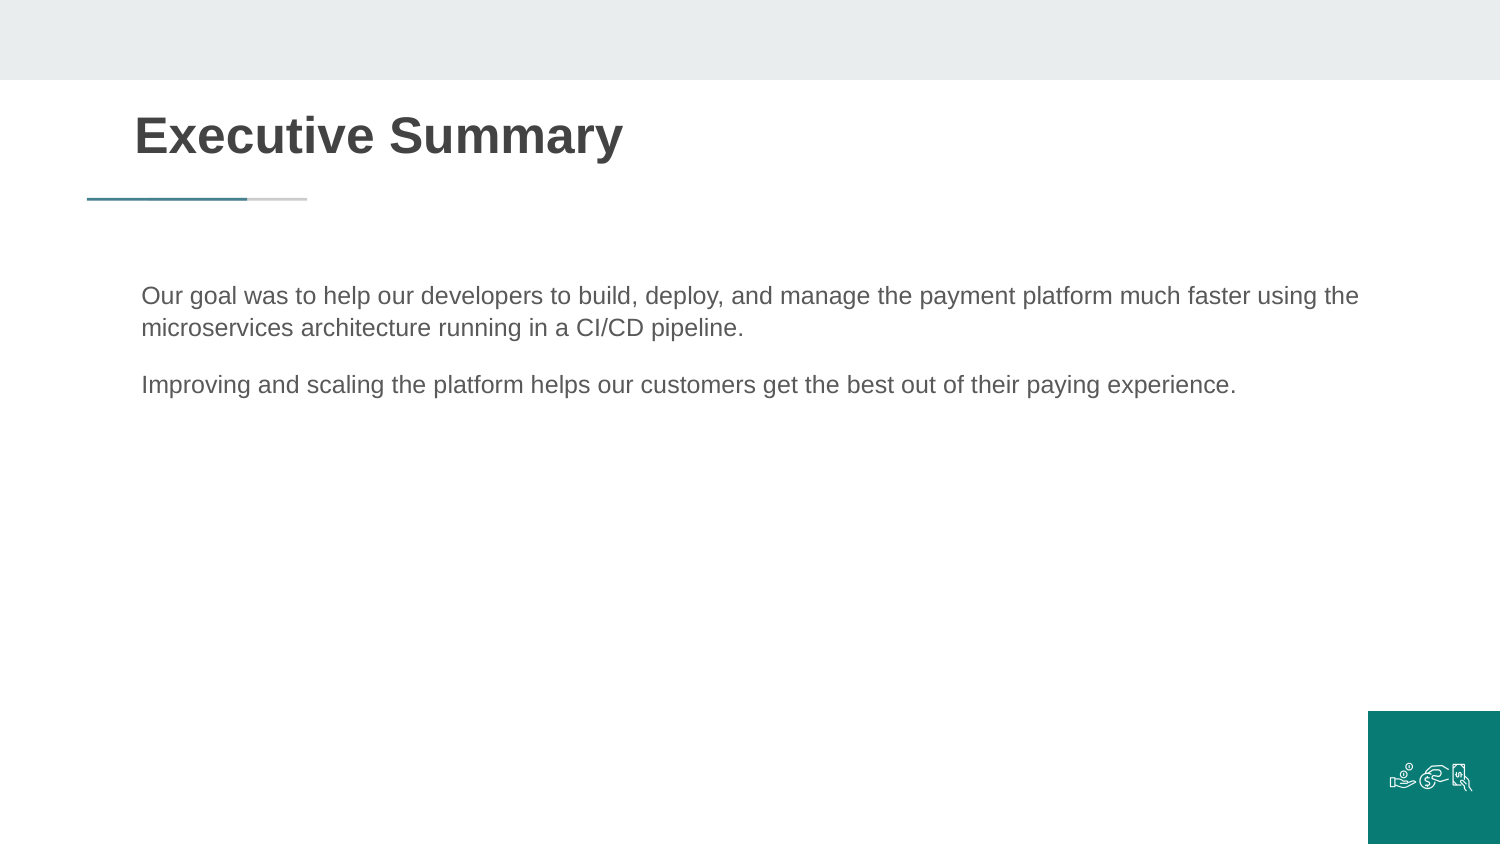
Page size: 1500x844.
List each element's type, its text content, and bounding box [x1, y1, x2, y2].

picture [1367, 711, 1500, 844]
list Our goal was to help our developers to build, deploy, and manage the payment platform much faster using the microservices architecture running in a CI/CD pipeline. Improving and scaling the platform helps our customers get the best out of their paying experience. [126, 262, 1388, 768]
title Executive Summary [119, 92, 1381, 180]
